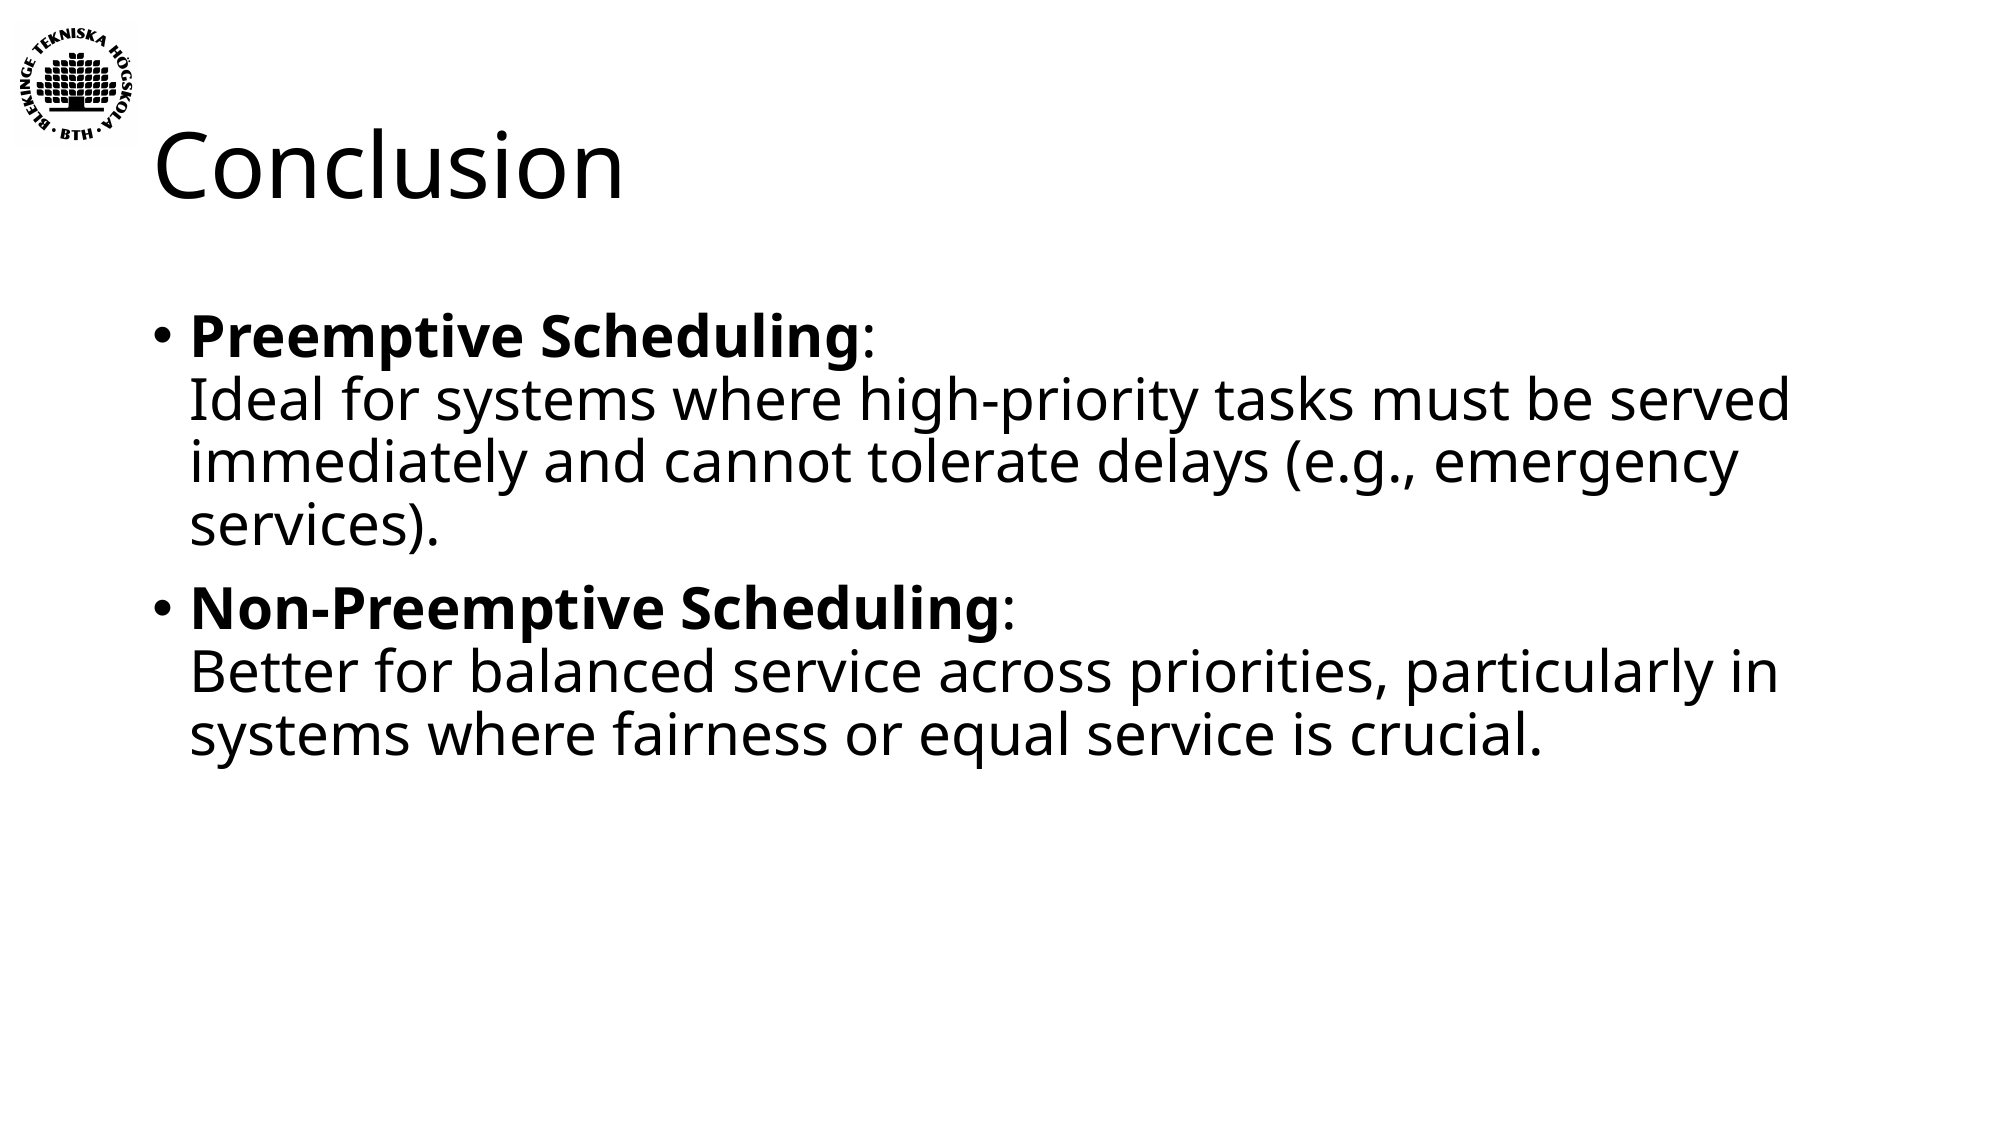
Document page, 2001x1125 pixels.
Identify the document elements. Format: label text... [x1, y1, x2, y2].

title Conclusion [137, 59, 1863, 278]
list Preemptive Scheduling: Ideal for systems where high-priority tasks must be served immediately and cannot tolerate delays (e.g., emergency services). Non-Preemptive Scheduling: Better for balanced service across priorities, particularly in systems where fairness or equal service is crucial. [137, 299, 1863, 1014]
picture [14, 22, 138, 146]
